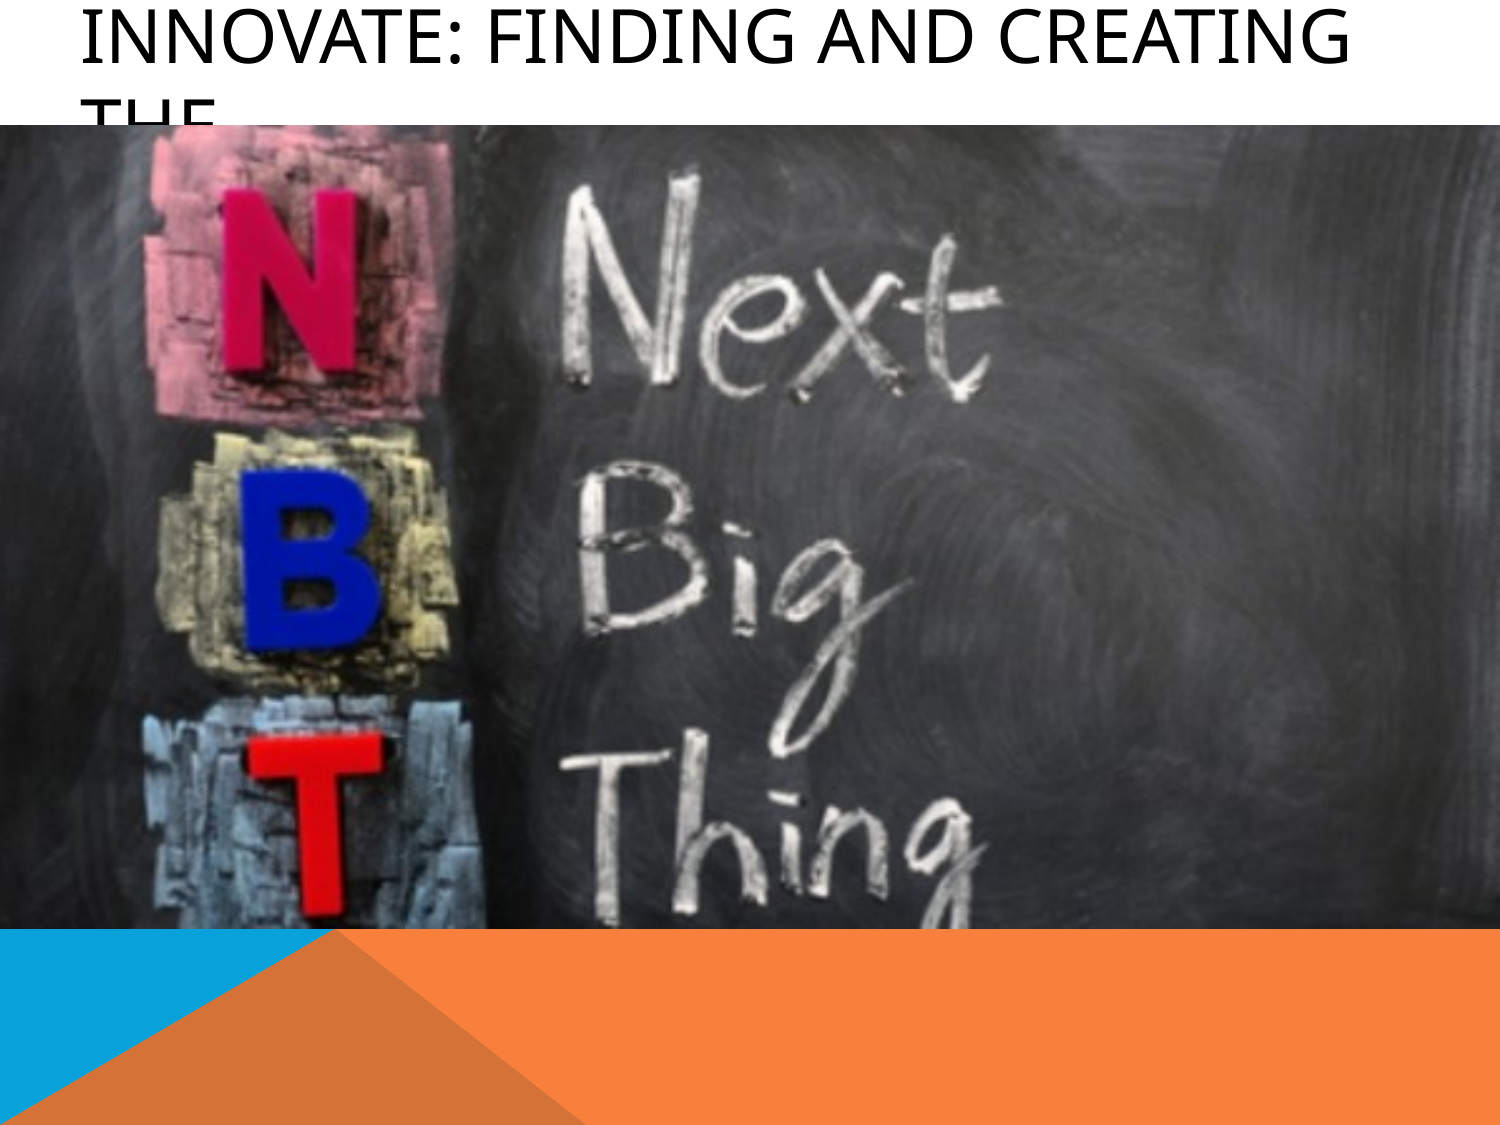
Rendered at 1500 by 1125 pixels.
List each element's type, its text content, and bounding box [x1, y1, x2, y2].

title Innovate: finding and creating the… [64, 33, 1436, 123]
picture [0, 125, 1500, 929]
